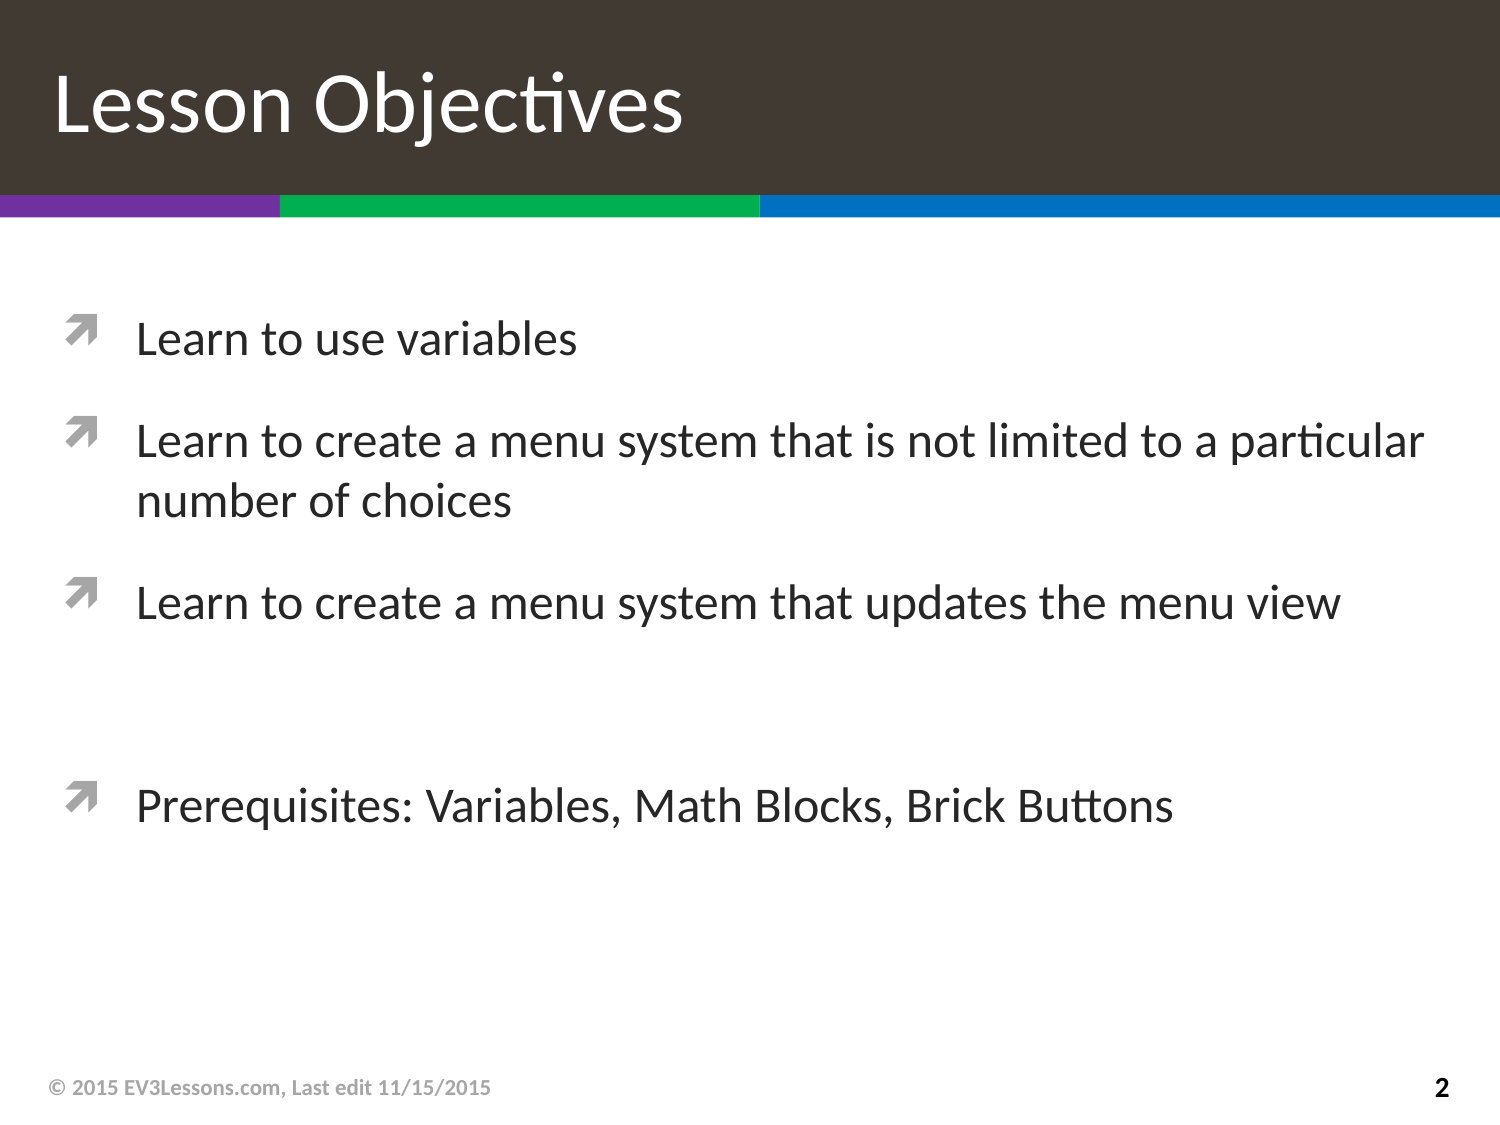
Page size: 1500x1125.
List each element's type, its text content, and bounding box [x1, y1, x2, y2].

list Learn to use variables Learn to create a menu system that is not limited to a particular number of choices Learn to create a menu system that updates the menu view Prerequisites: Variables, Math Blocks, Brick Buttons [46, 298, 1454, 1005]
title Lesson Objectives [0, 0, 1500, 195]
footer © 2015 EV3Lessons.com, Last edit 11/15/2015 [32, 1055, 1038, 1116]
slide_number 2 [1361, 1056, 1465, 1116]
